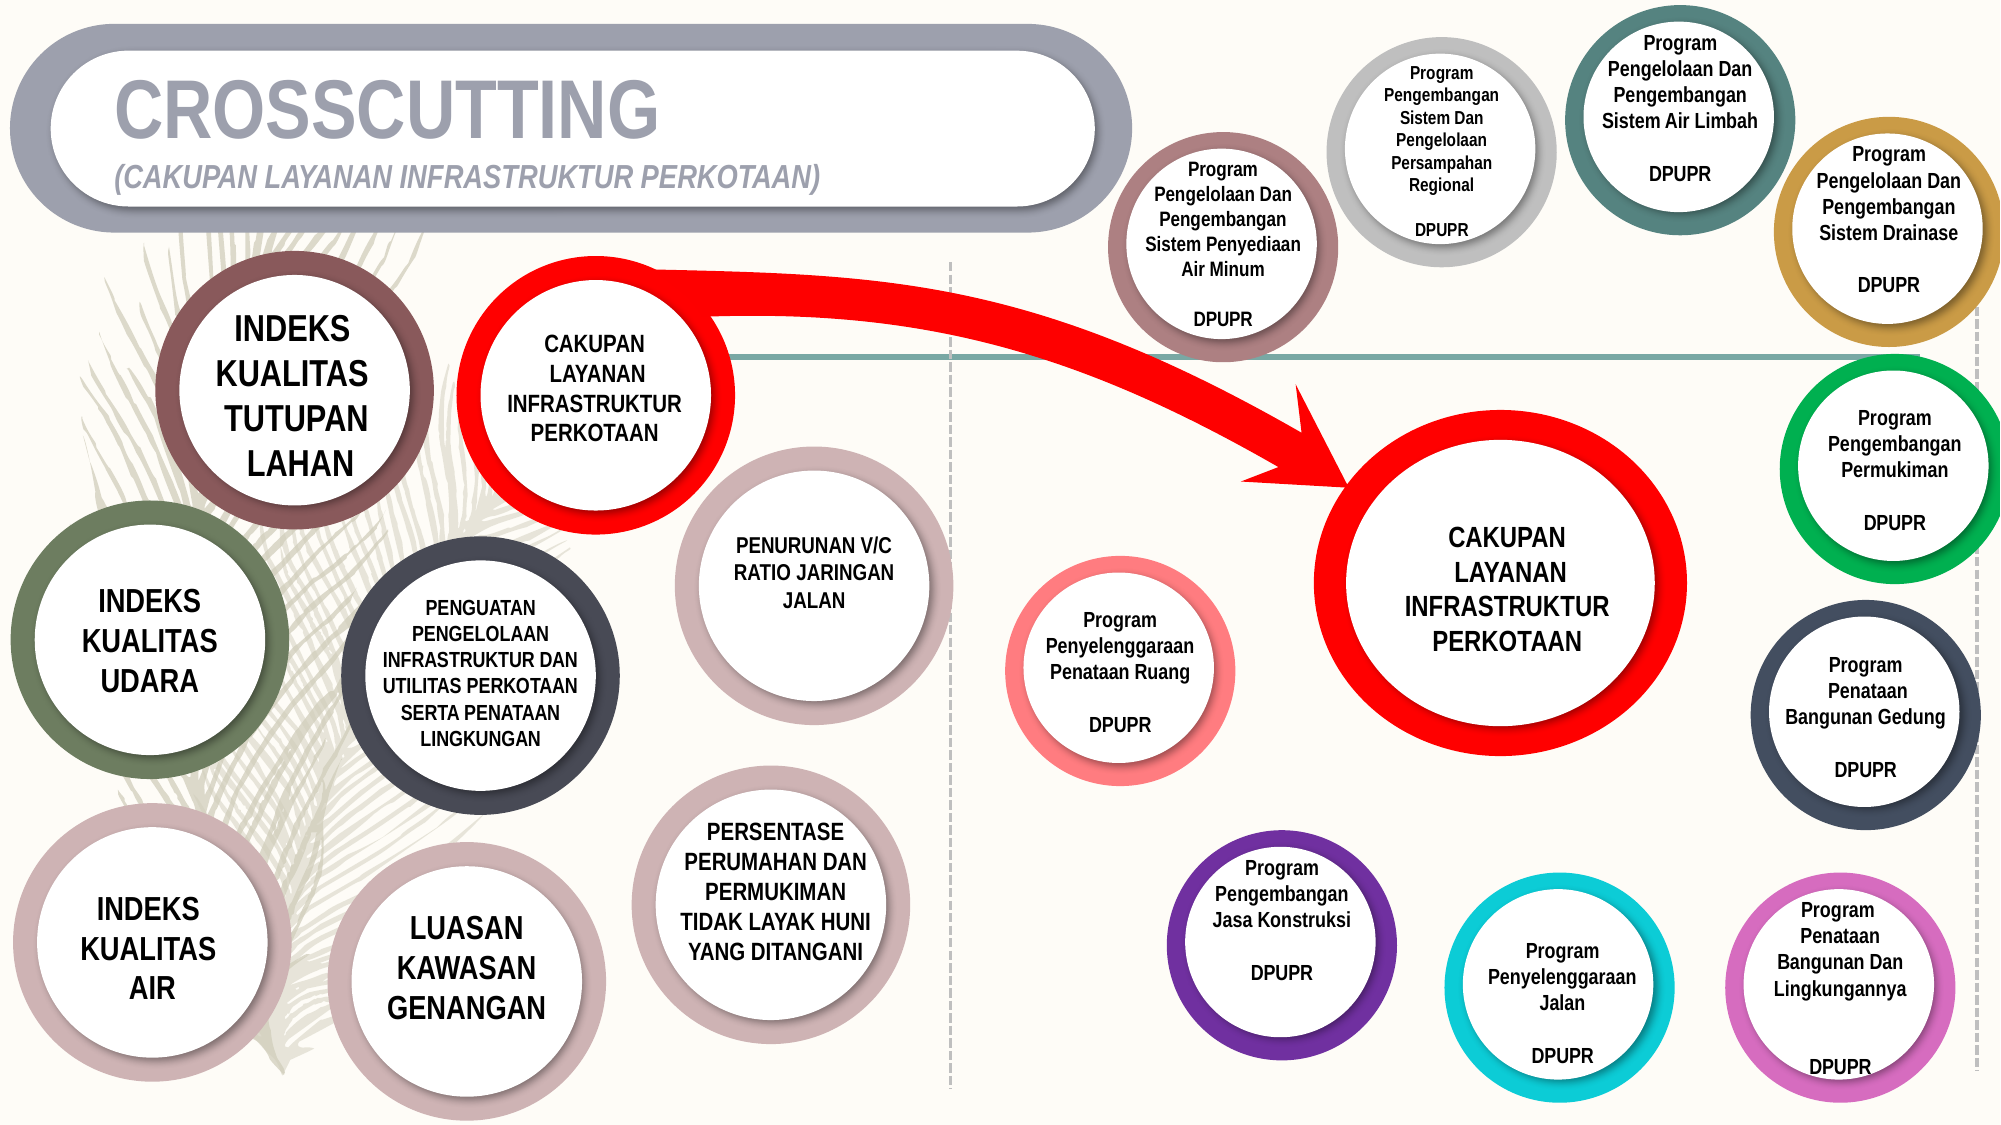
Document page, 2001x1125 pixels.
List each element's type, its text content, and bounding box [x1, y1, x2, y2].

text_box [12, 802, 292, 1082]
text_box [1750, 599, 1982, 831]
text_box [10, 500, 290, 780]
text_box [1313, 409, 1688, 757]
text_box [327, 841, 607, 1121]
text_box CROSSCUTTING (CAKUPAN LAYANAN INFRASTRUKTUR PERKOTAAN) [99, 47, 837, 202]
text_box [1444, 872, 1675, 1104]
text_box [736, 270, 950, 336]
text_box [340, 536, 620, 816]
text_box [952, 291, 1313, 487]
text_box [155, 250, 435, 530]
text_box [1564, 4, 1796, 236]
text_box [1004, 555, 1236, 787]
text_box [8, 22, 1134, 234]
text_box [631, 765, 911, 1045]
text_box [1724, 872, 1956, 1116]
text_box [1779, 353, 2000, 585]
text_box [1773, 116, 2000, 348]
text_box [1326, 36, 1557, 273]
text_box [674, 446, 954, 726]
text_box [1107, 131, 1339, 367]
text_box [49, 49, 1096, 208]
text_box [456, 255, 736, 535]
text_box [1166, 829, 1398, 1061]
